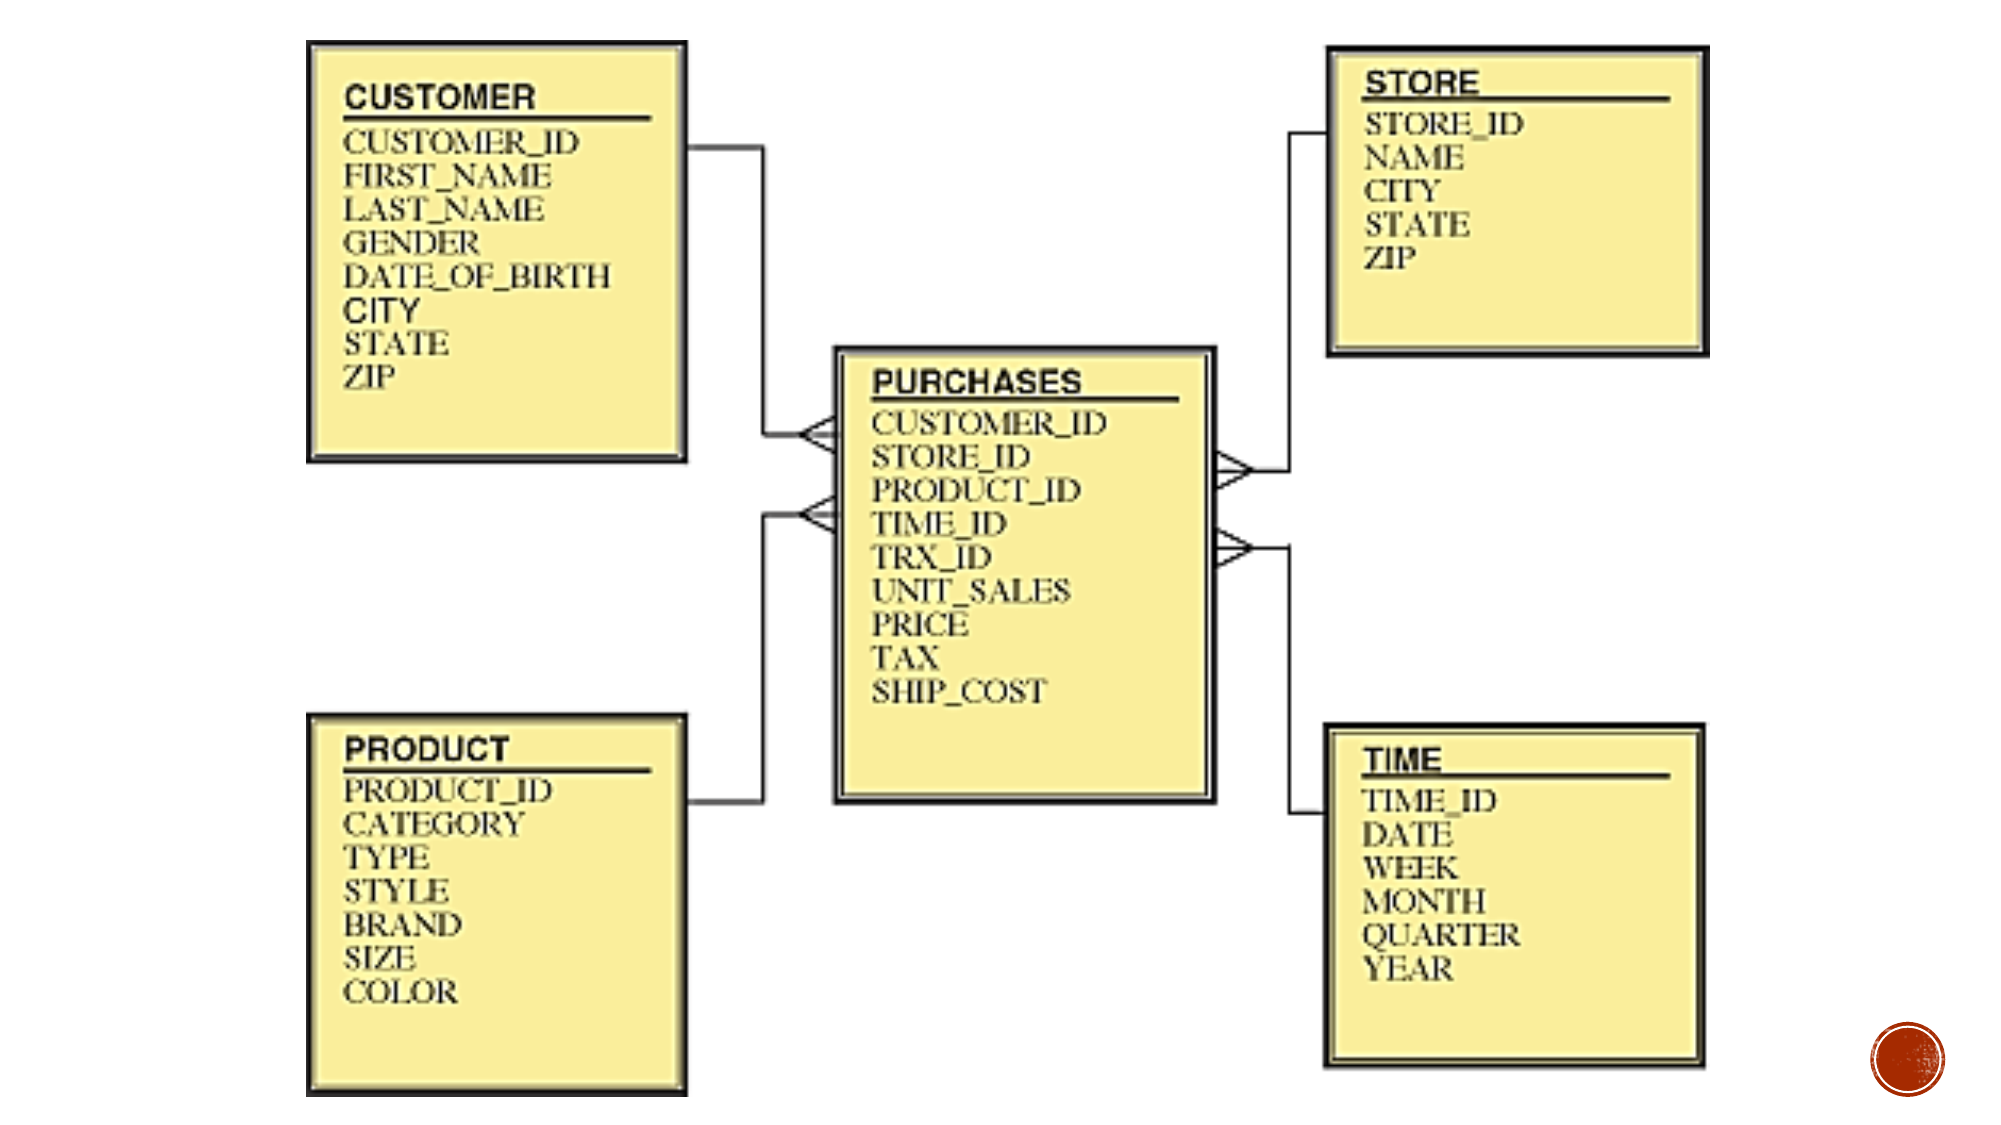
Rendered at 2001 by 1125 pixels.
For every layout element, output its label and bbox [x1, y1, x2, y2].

picture [306, 40, 1710, 1097]
